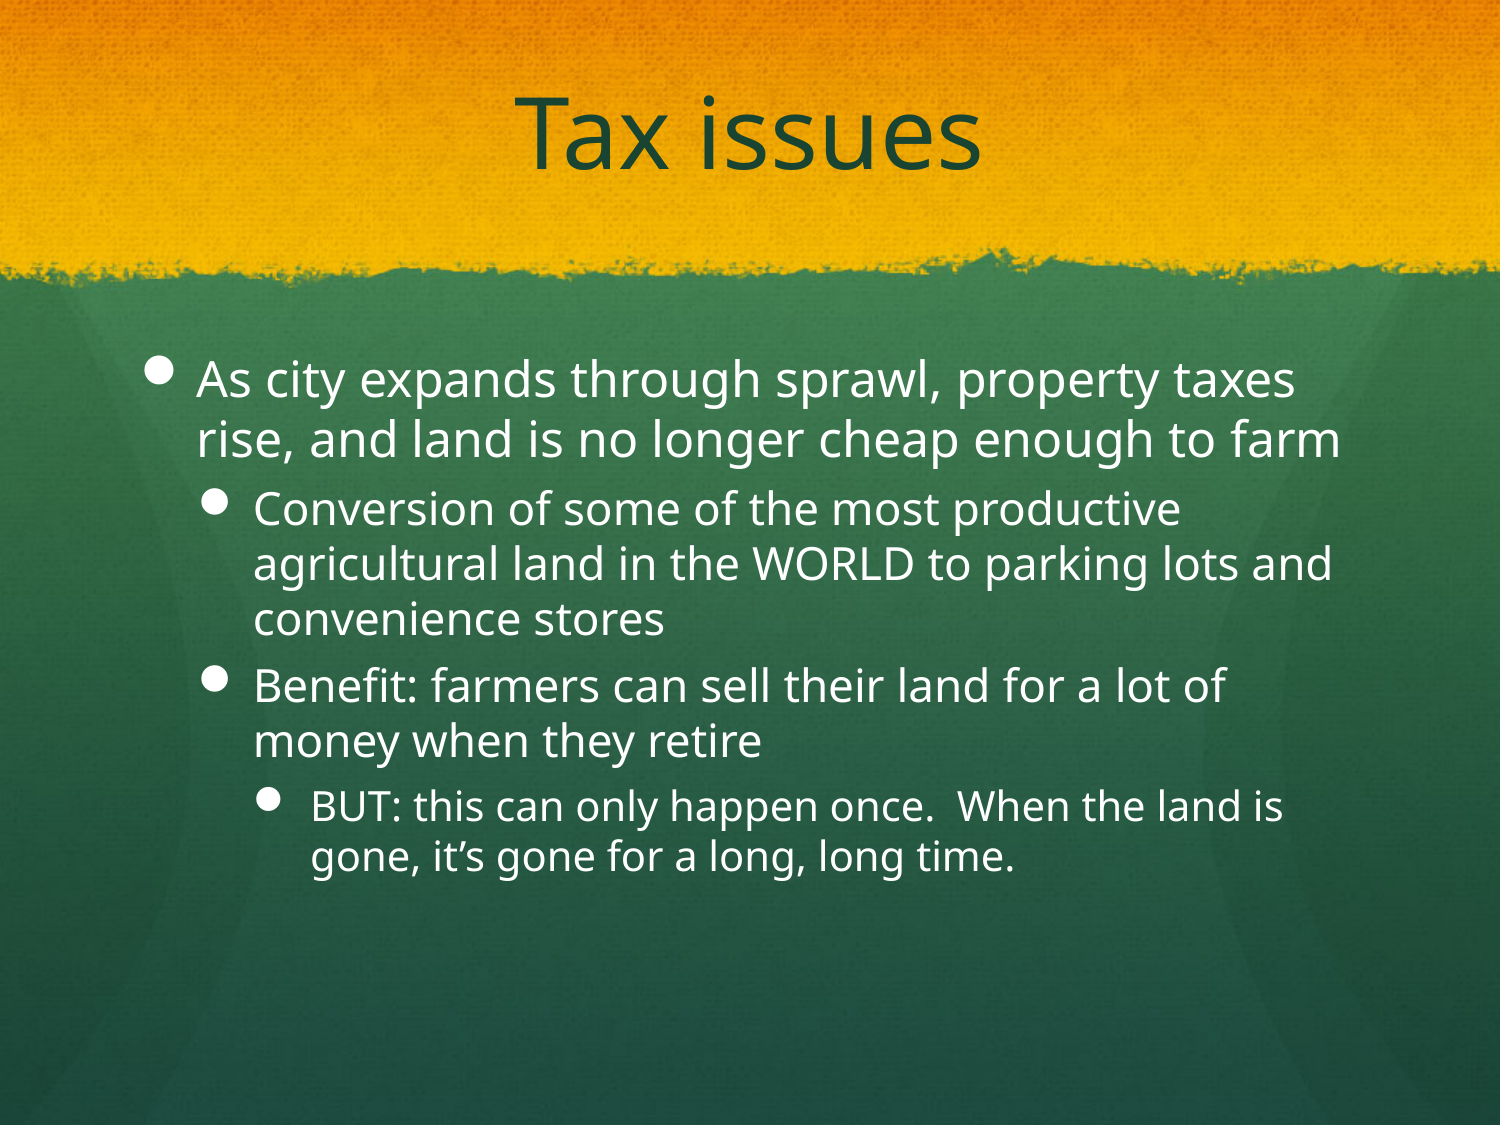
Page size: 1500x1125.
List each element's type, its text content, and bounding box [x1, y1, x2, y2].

title Tax issues [125, 13, 1375, 246]
list As city expands through sprawl, property taxes rise, and land is no longer cheap enough to farm Conversion of some of the most productive agricultural land in the WORLD to parking lots and convenience stores Benefit: farmers can sell their land for a lot of money when they retire BUT: this can only happen once. When the land is gone, it’s gone for a long, long time. [125, 339, 1375, 1026]
picture [0, 0, 1500, 1125]
